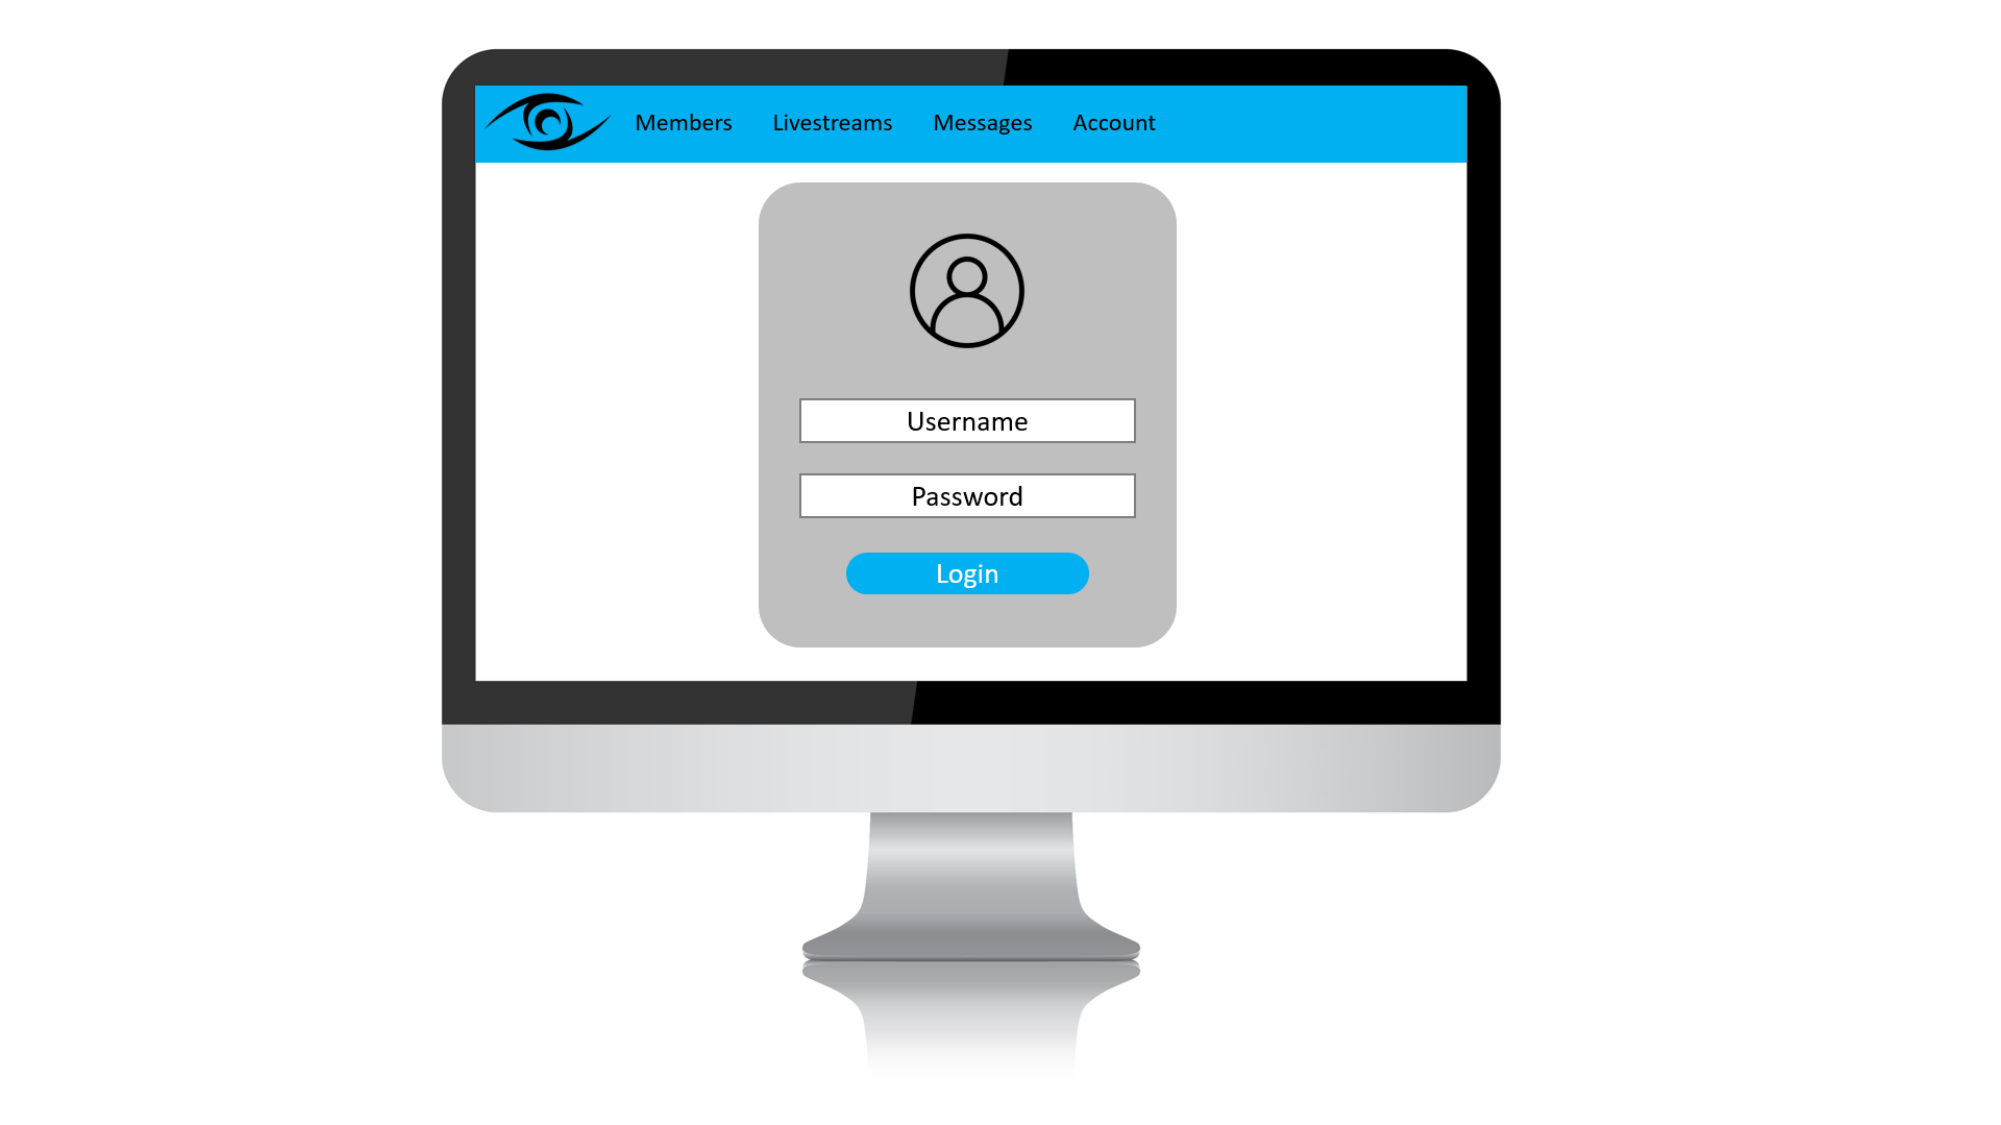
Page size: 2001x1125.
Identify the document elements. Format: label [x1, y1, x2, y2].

picture [324, 0, 1676, 1125]
